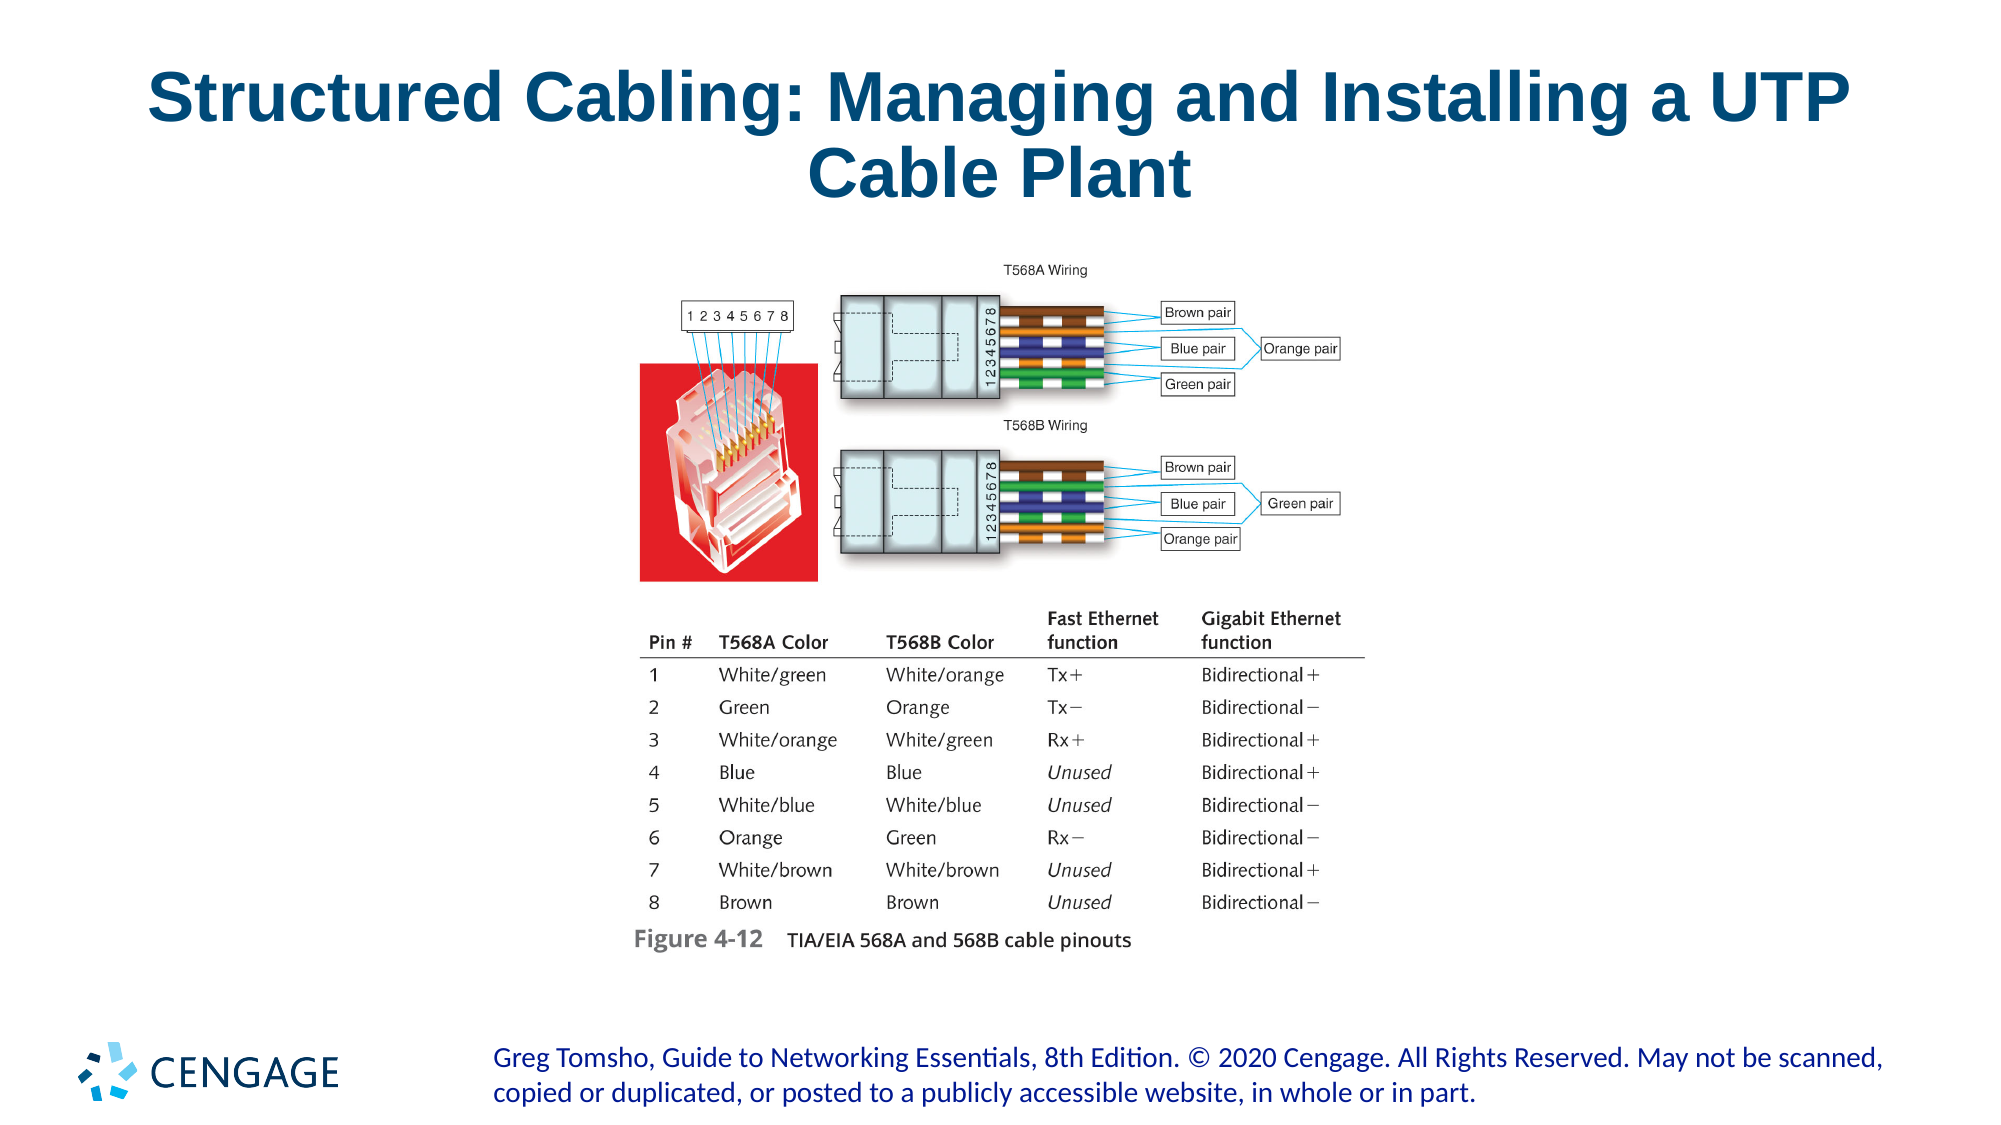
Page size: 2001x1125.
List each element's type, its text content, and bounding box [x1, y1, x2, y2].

picture [78, 1042, 338, 1101]
picture [633, 262, 1367, 955]
title Structured Cabling: Managing and Installing a UTP Cable Plant [137, 59, 1863, 171]
